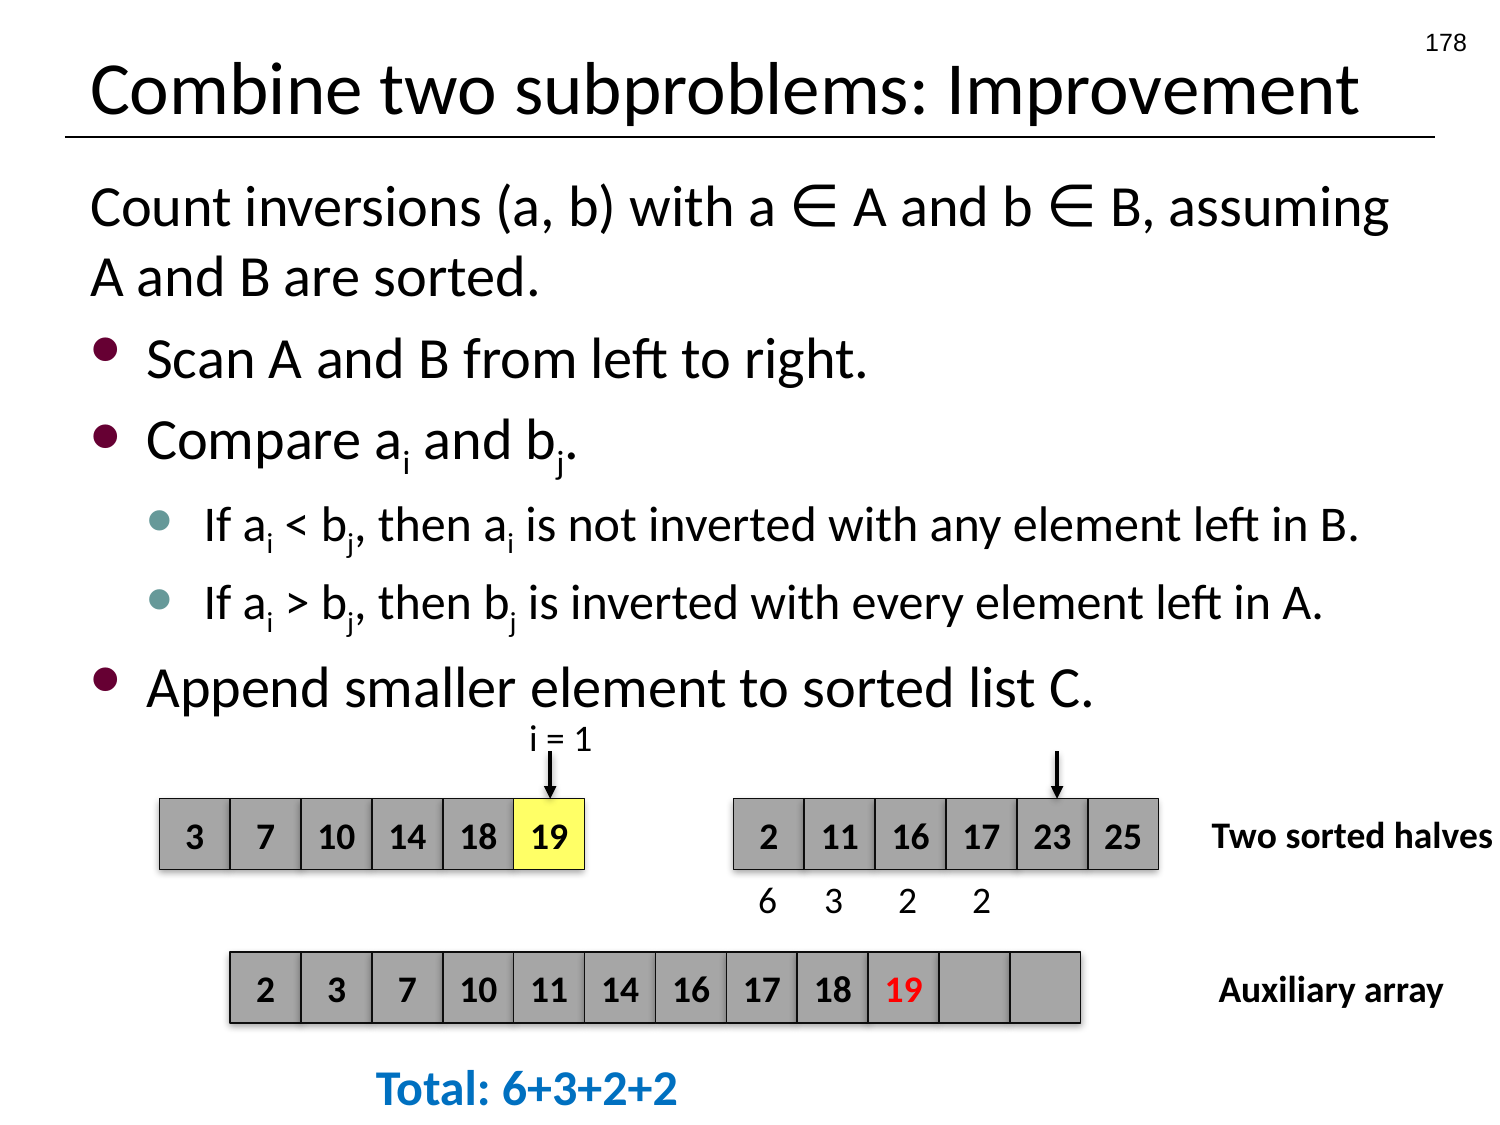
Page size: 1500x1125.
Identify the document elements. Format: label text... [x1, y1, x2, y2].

title Combine two subproblems: Improvement [75, 20, 1500, 138]
text_box 14 [584, 951, 655, 1024]
text_box 19 [867, 951, 938, 1024]
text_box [159, 798, 585, 870]
text_box [1009, 951, 1081, 1024]
text_box Total: 6+3+2+2 [361, 1047, 1412, 1123]
text_box 2 [883, 877, 933, 929]
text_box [733, 798, 1159, 870]
text_box Auxiliary array [1203, 957, 1460, 1018]
text_box Two sorted halves [1196, 804, 1500, 864]
text_box 7 [371, 951, 442, 1024]
text_box 18 [796, 951, 867, 1024]
slide_number 178 [1131, 18, 1483, 62]
list Count inversions (a, b) with a ∈ A and b ∈ B, assuming A and B are sorted. Scan A and B from left to right. Compare ai and bj. If ai < bj, then ai is not inverted with any element left in B. If ai > bj, then bj is inverted with every element left in A. Append smaller element to sorted list C. [75, 160, 1425, 1094]
text_box 10 [442, 951, 513, 1024]
text_box 6 [743, 877, 793, 929]
text_box 3 [809, 877, 859, 929]
text_box 17 [726, 951, 796, 1024]
text_box i = 1 [514, 706, 608, 766]
text_box 3 [300, 951, 371, 1024]
text_box 11 [513, 951, 584, 1024]
text_box [938, 951, 1009, 1024]
text_box 2 [957, 877, 1007, 929]
text_box 16 [655, 951, 726, 1024]
text_box 2 [229, 951, 300, 1024]
